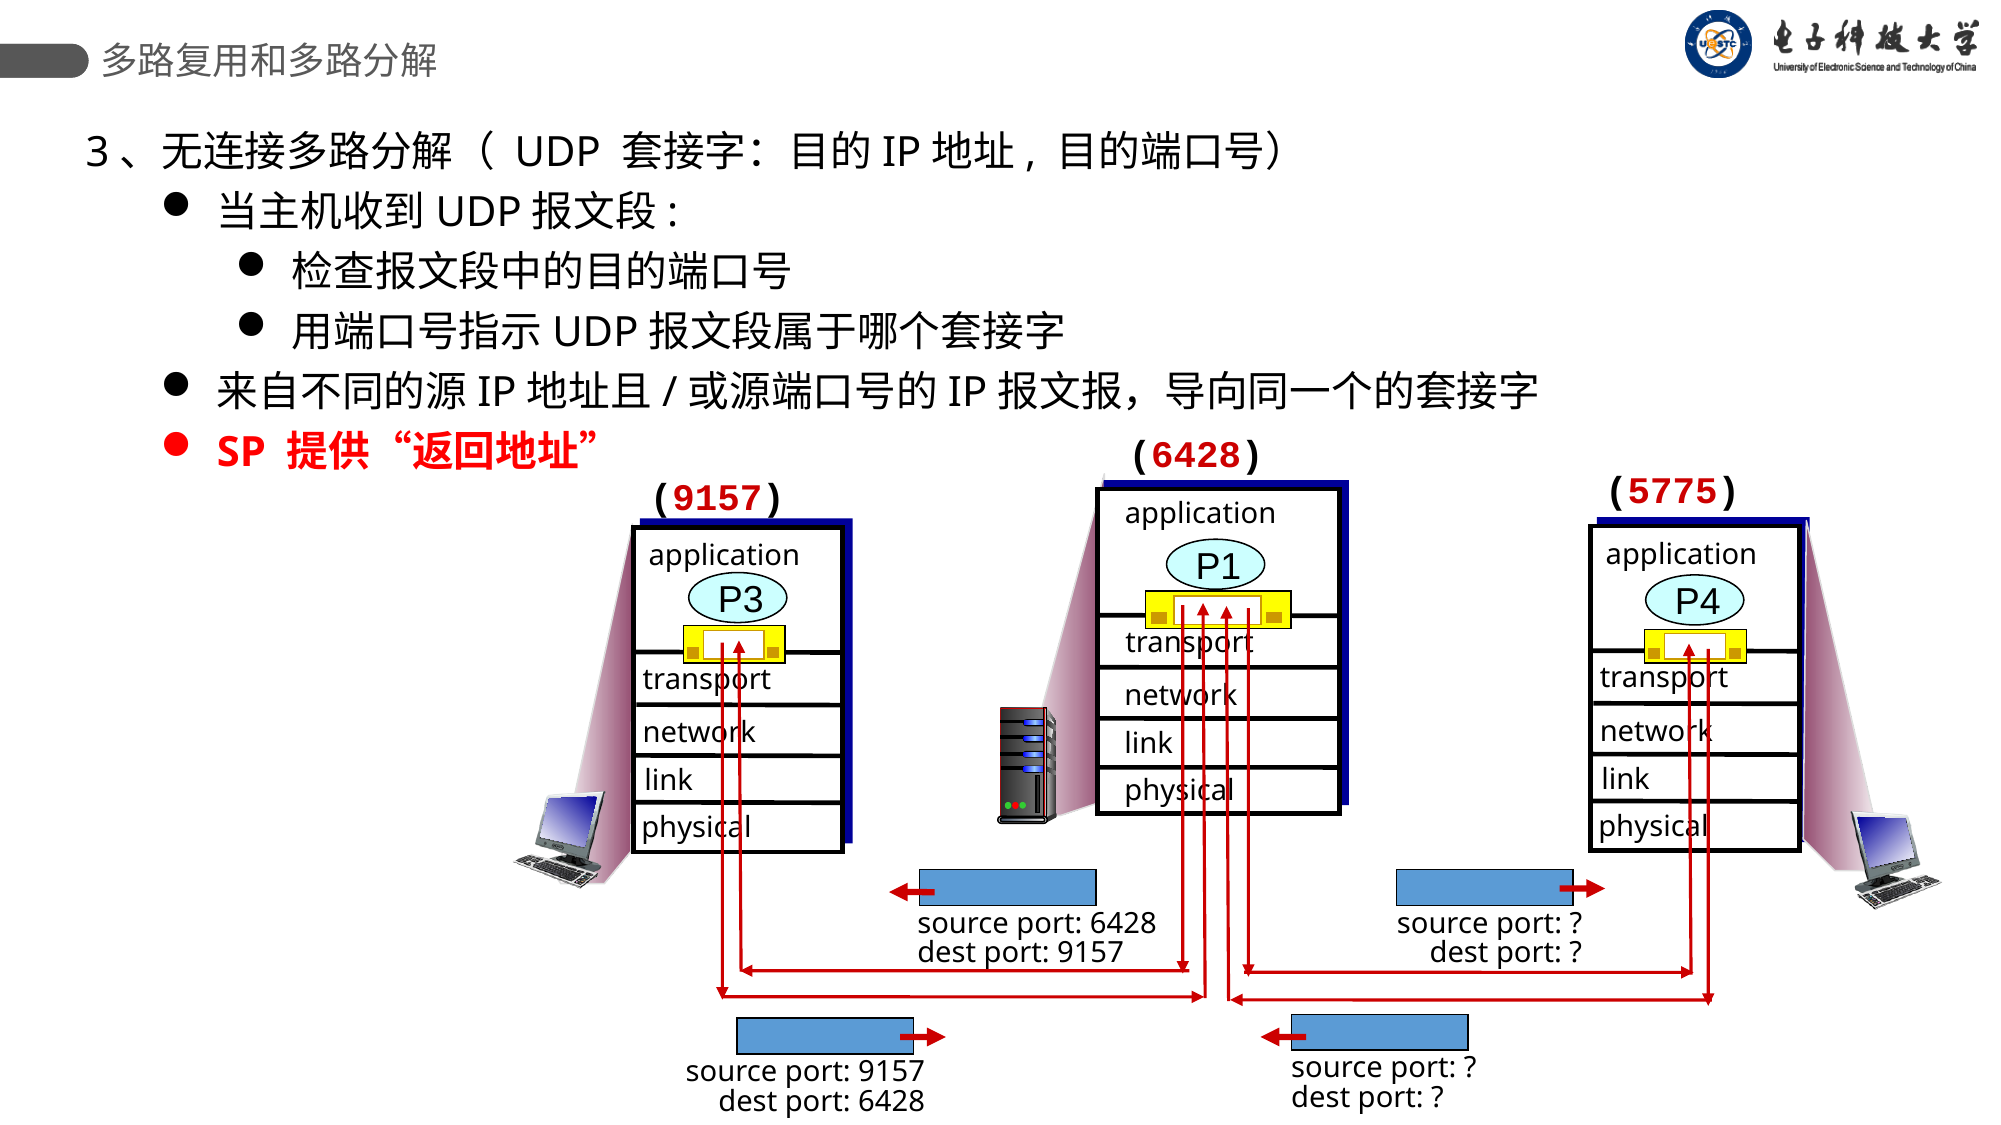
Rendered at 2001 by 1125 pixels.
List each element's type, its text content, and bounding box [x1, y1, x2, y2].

picture [1685, 10, 1979, 78]
text_box 多路复用和多路分解 [100, 28, 450, 91]
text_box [490, 427, 1964, 1125]
text_box 3、无连接多路分解（ UDP 套接字：目的IP地址, 目的端口号） 当主机收到UDP报文段: 检查报文段中的目的端口号 用端口号指示UDP报文段属于哪个套接字 来自不同的源IP地址且/或源端口号的IP报文报，导向同一个的套接字 SP 提供“返回地址” [70, 117, 1841, 582]
